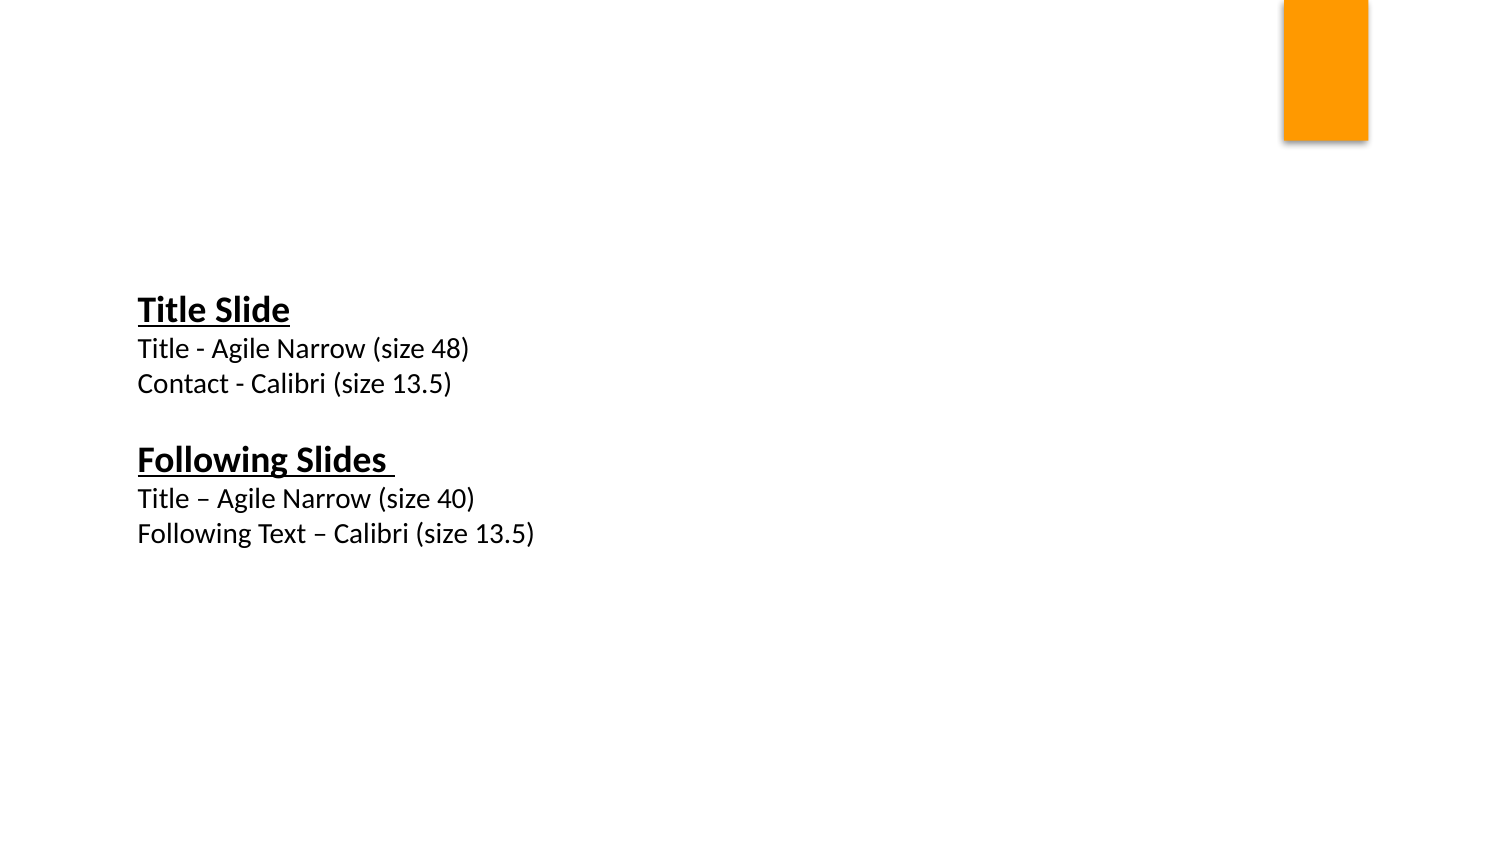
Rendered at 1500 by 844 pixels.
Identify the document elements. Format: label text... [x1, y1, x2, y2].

text_box Title Slide Title - Agile Narrow (size 48) Contact - Calibri (size 13.5) Following Slides Title – Agile Narrow (size 40) Following Text – Calibri (size 13.5) [122, 277, 557, 592]
